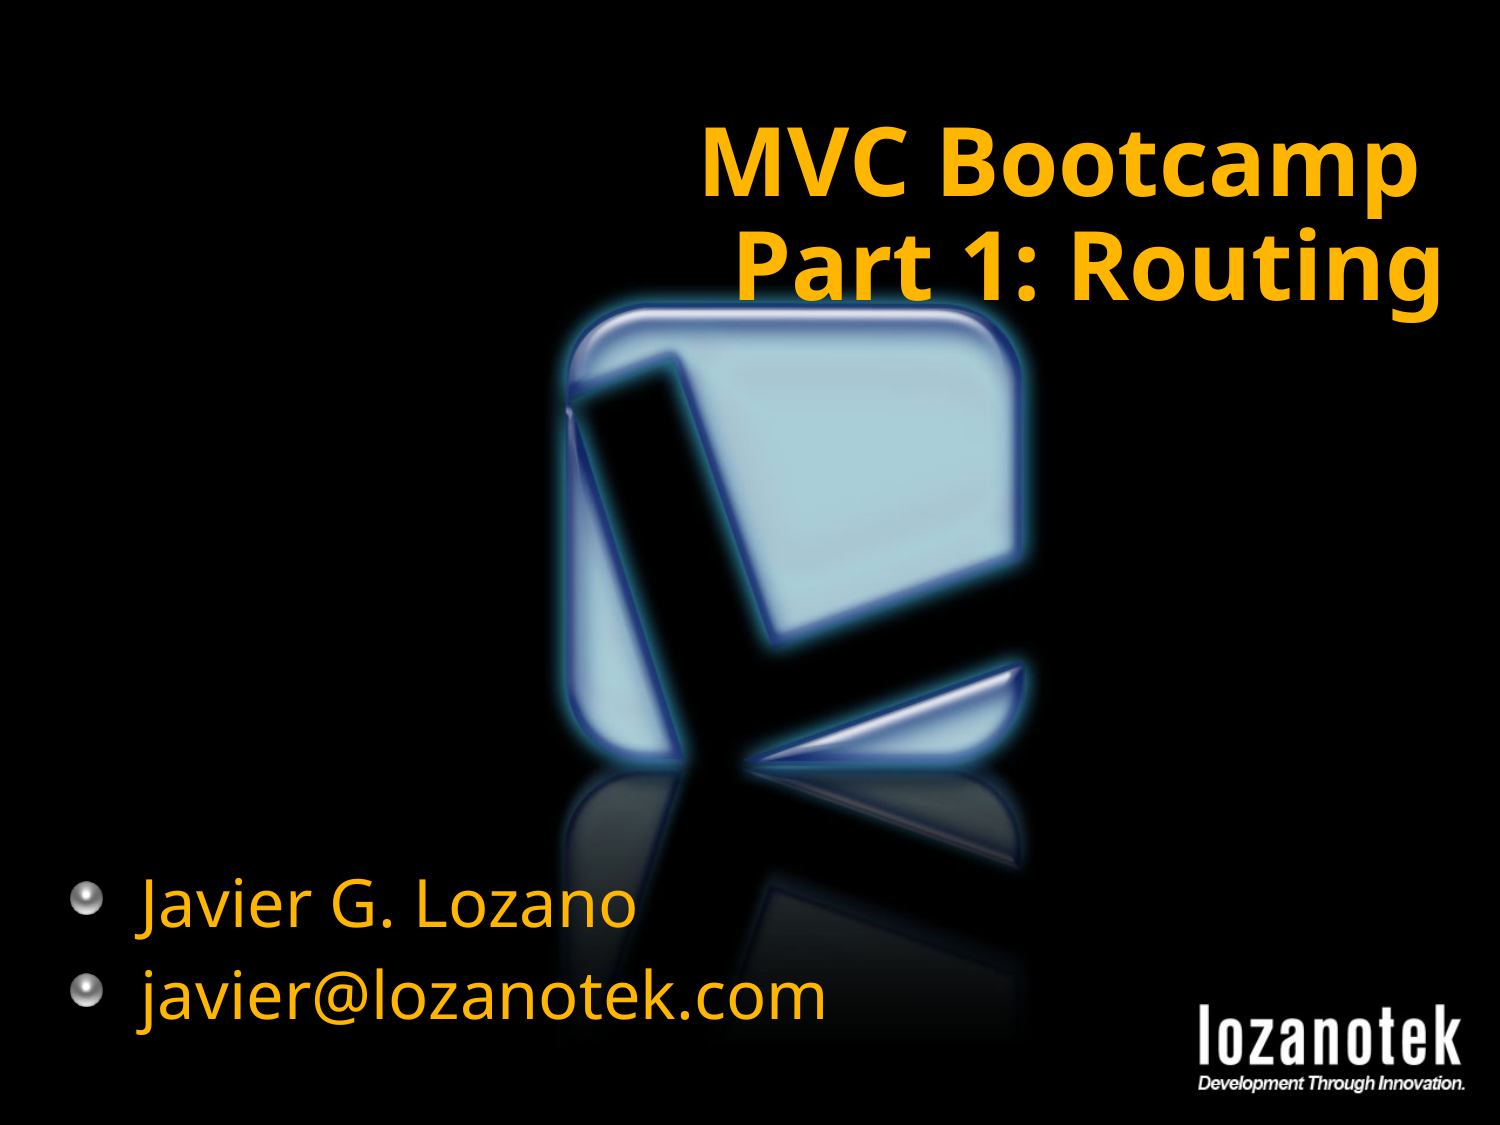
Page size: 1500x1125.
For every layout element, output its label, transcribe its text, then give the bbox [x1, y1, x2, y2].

title MVC Bootcamp Part 1: Routing [149, 106, 1462, 331]
picture [0, 0, 1500, 1125]
subtitle Javier G. Lozano javier@lozanotek.com [49, 862, 1376, 1006]
